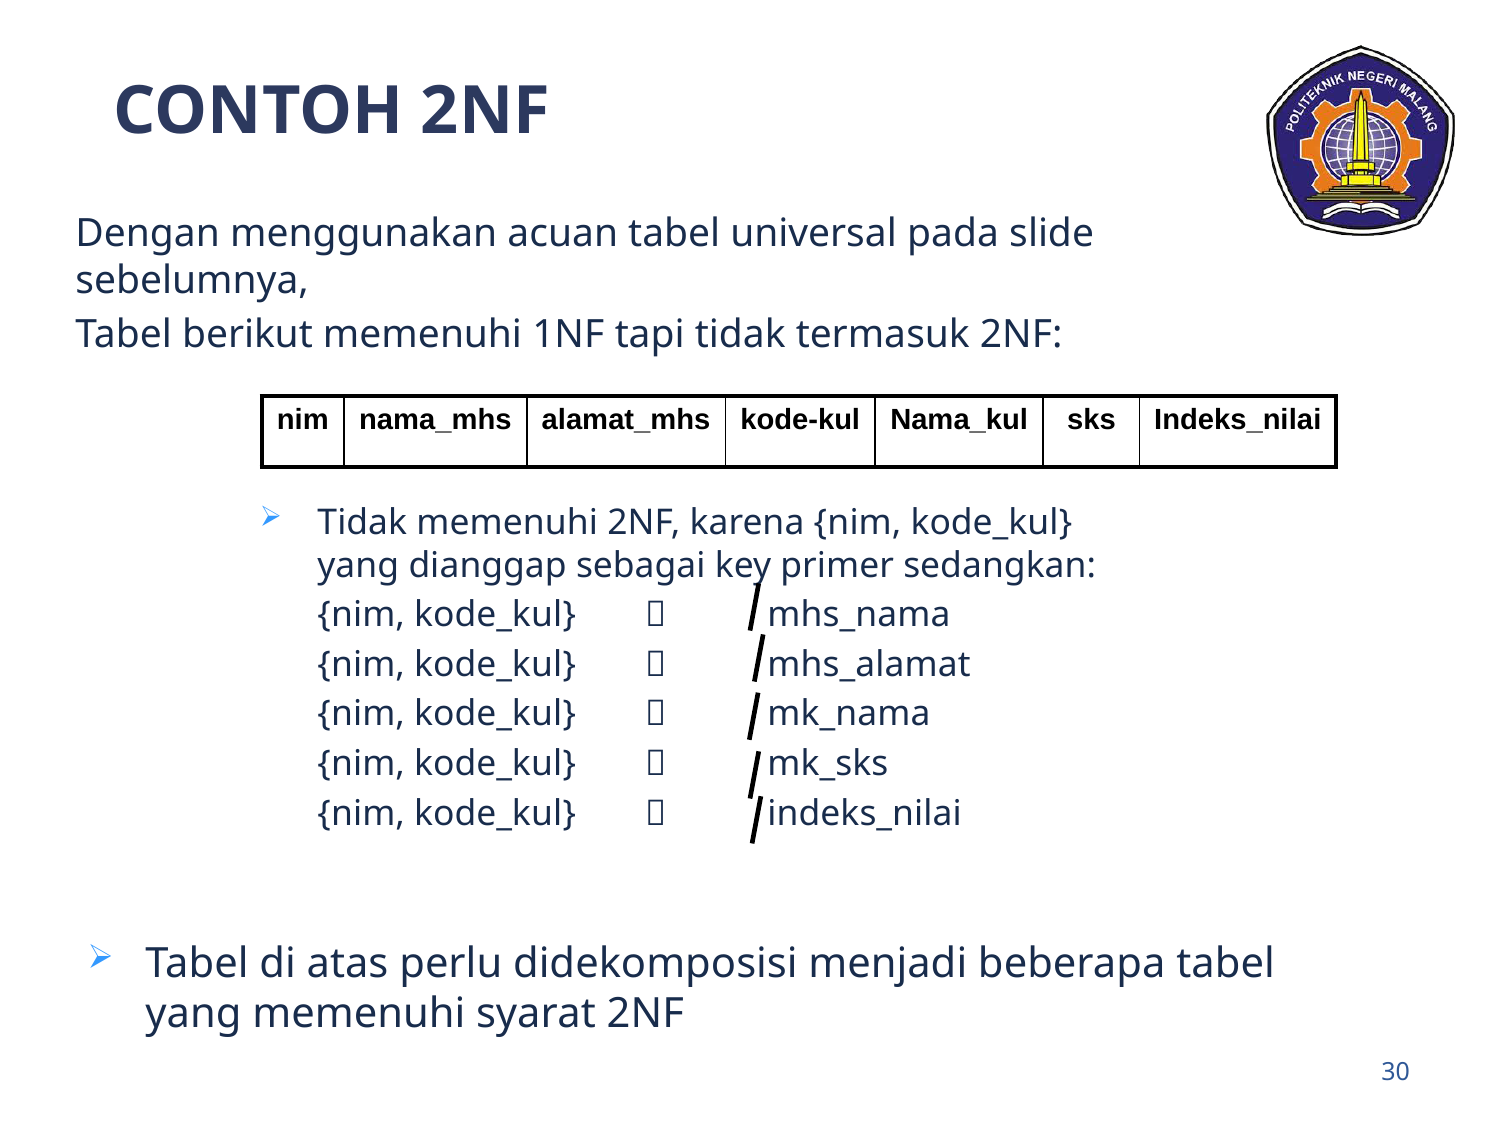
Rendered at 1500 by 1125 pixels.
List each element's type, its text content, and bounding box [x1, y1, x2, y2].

list Dengan menggunakan acuan tabel universal pada slide sebelumnya, Tabel berikut memenuhi 1NF tapi tidak termasuk 2NF: [60, 200, 1337, 366]
table_header alamat_mhs [528, 398, 725, 465]
slide_number 30 [1074, 1042, 1425, 1103]
table_header nim [264, 398, 343, 465]
title Contoh 2NF [98, 13, 1449, 201]
table_header nama_mhs [345, 398, 526, 465]
table_header sks [1044, 398, 1139, 465]
text_box Tabel di atas perlu didekomposisi menjadi beberapa tabel yang memenuhi syarat 2NF [72, 928, 1365, 1059]
text_box Tidak memenuhi 2NF, karena {nim, kode_kul} yang dianggap sebagai key primer sedangkan: {nim, kode_kul}  mhs_nama {nim, kode_kul}  mhs_alamat {nim, kode_kul}  mk_nama {nim, kode_kul}  mk_sks {nim, kode_kul}  indeks_nilai [245, 491, 1177, 917]
picture [1337, 45, 1455, 236]
table_header Nama_kul [876, 398, 1042, 465]
table_header kode-kul [726, 398, 874, 465]
table_header Indeks_nilai [1140, 398, 1334, 465]
